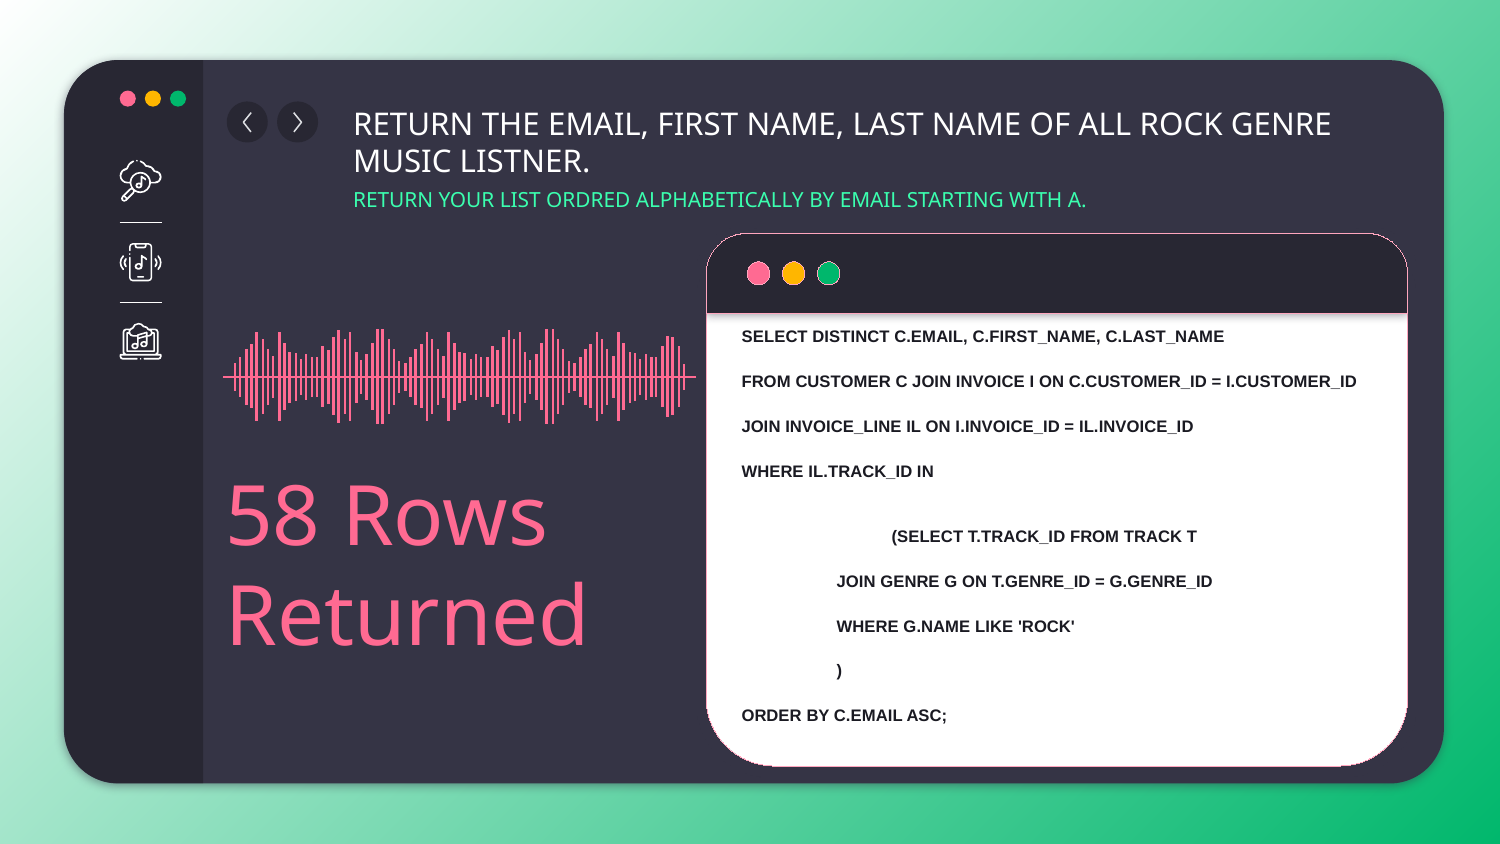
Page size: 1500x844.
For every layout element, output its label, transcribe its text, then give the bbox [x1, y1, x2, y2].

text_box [222, 328, 697, 425]
text_box SELECT DISTINCT C.EMAIL, C.FIRST_NAME, C.LAST_NAME FROM CUSTOMER C JOIN INVOICE I ON C.CUSTOMER_ID = I.CUSTOMER_ID JOIN INVOICE_LINE IL ON I.INVOICE_ID = IL.INVOICE_ID WHERE IL.TRACK_ID IN (SELECT T.TRACK_ID FROM TRACK T JOIN GENRE G ON T.GENRE_ID = G.GENRE_ID WHERE G.NAME LIKE 'ROCK' ) ORDER BY C.EMAIL ASC; [726, 325, 1395, 766]
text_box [118, 90, 319, 360]
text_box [973, 377, 1036, 430]
text_box RETURN YOUR LIST ORDRED ALPHABETICALLY BY EMAIL STARTING WITH A. [338, 186, 1234, 223]
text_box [747, 261, 841, 286]
title RETURN THE EMAIL, FIRST NAME, LAST NAME OF ALL ROCK GENRE MUSIC LISTNER. [338, 104, 1393, 183]
text_box [706, 321, 1408, 746]
text_box [706, 233, 1408, 314]
title 58 Rows Returned [210, 578, 634, 662]
